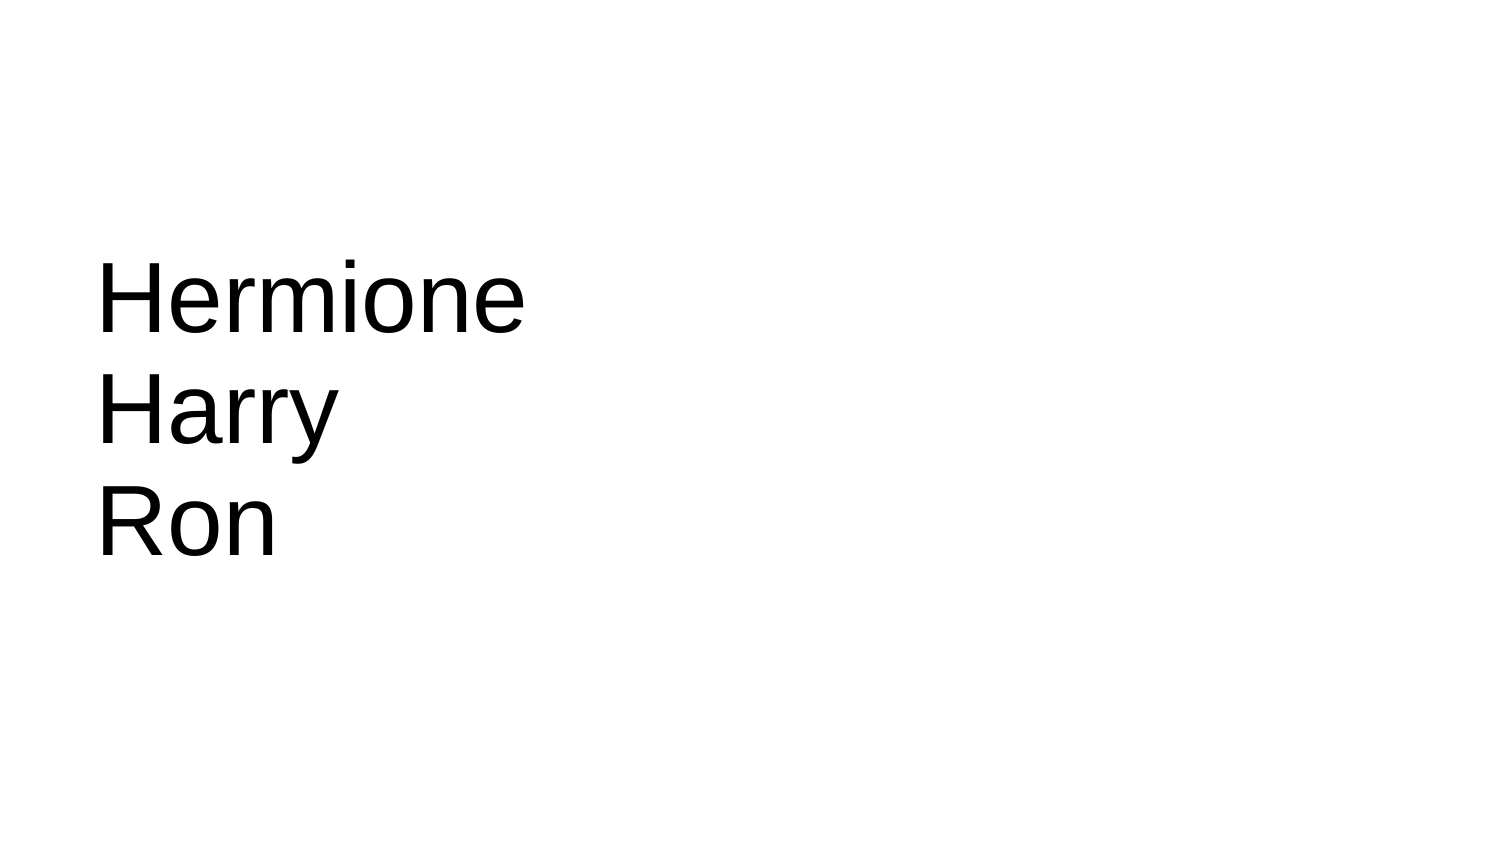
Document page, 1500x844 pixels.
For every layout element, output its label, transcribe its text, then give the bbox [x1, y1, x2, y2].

title Hermione Harry Ron [80, 73, 1125, 745]
